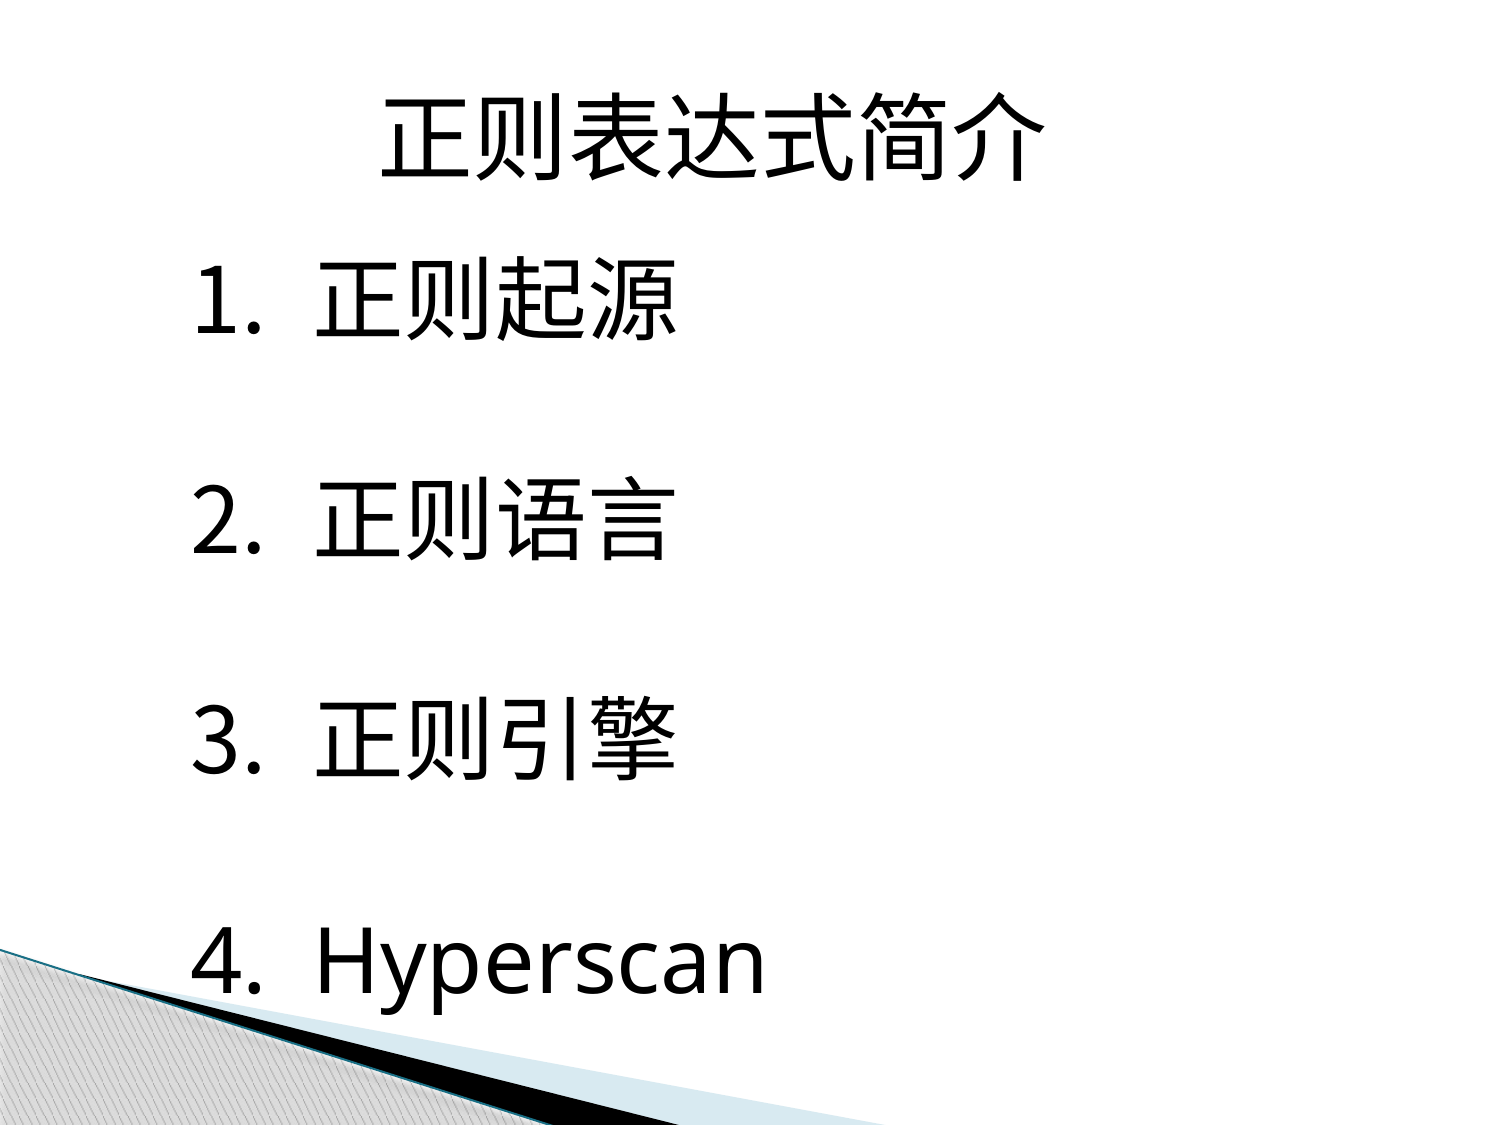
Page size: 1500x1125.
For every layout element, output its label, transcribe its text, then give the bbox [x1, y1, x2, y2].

text_box [75, 45, 1300, 233]
text_box 正则表达式简介 [99, 70, 1325, 258]
text_box 正则起源 正则语言 正则引擎 Hyperscan [175, 234, 1407, 1019]
